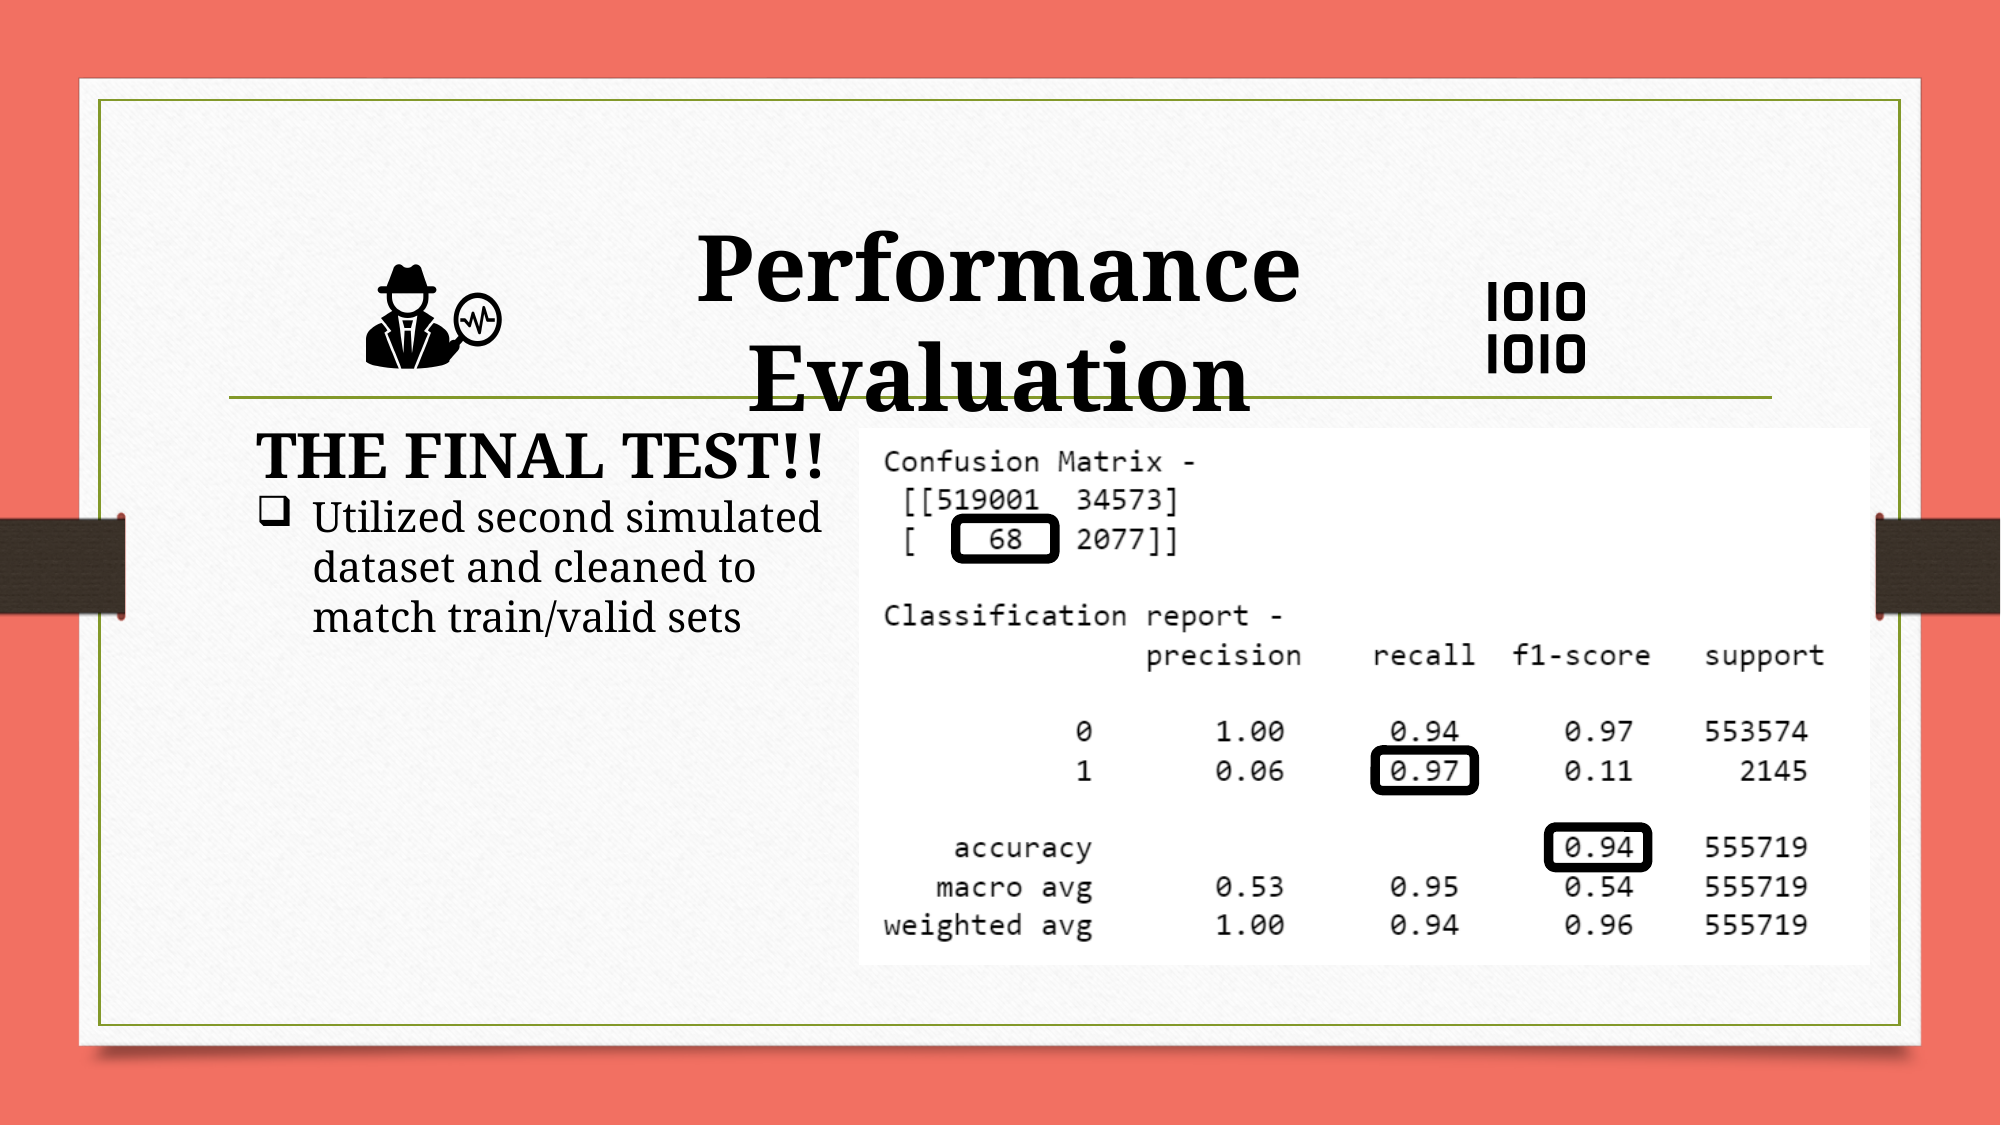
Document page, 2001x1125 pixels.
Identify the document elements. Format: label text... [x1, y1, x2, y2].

text_box Performance Evaluation [489, 254, 1511, 386]
text_box THE FINAL TEST!! Utilized second simulated dataset and cleaned to match train/valid sets [241, 408, 889, 694]
picture [0, 0, 2001, 1125]
